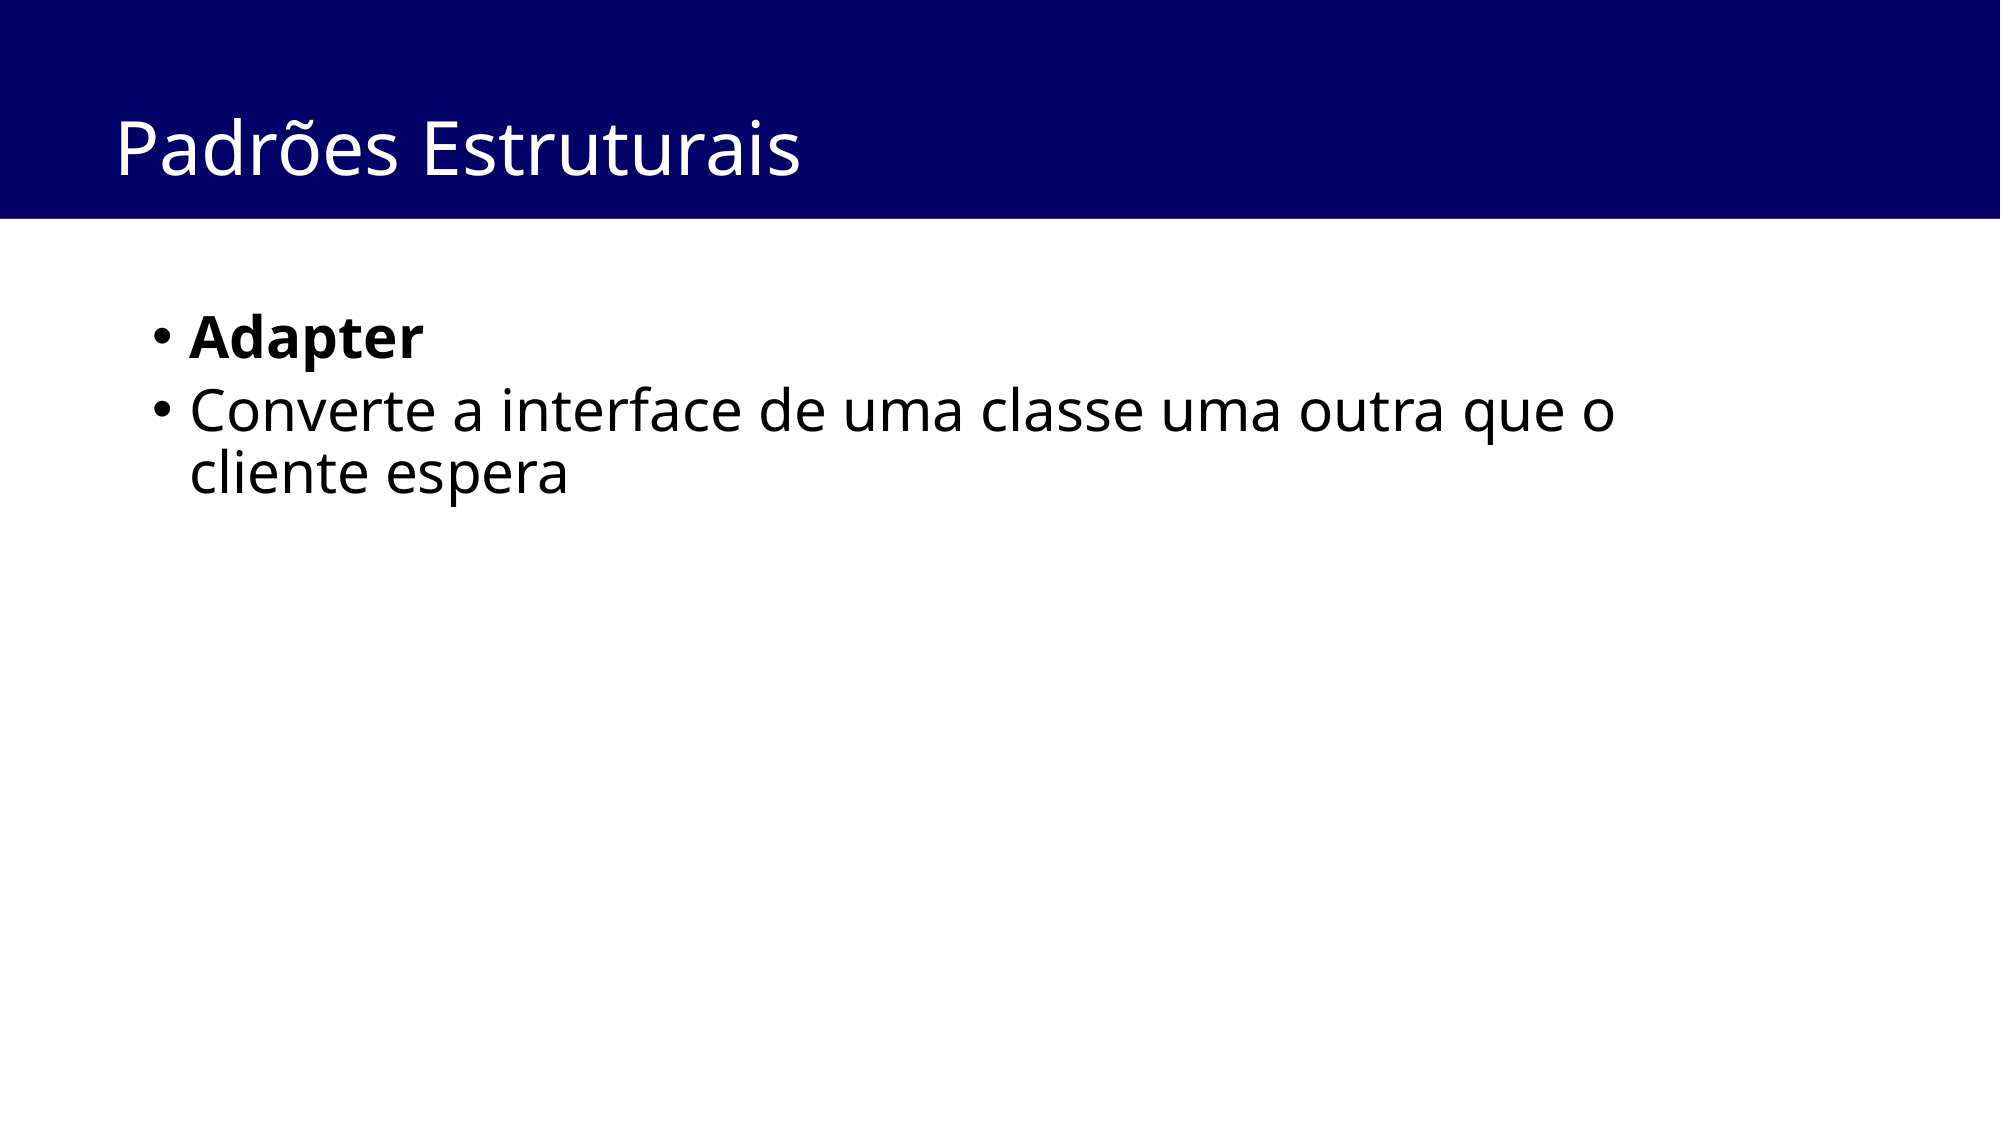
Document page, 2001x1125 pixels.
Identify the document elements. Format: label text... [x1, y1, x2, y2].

list Adapter Converte a interface de uma classe uma outra que o cliente espera [137, 299, 1780, 1014]
title Padrões Estruturais [99, 0, 1863, 199]
